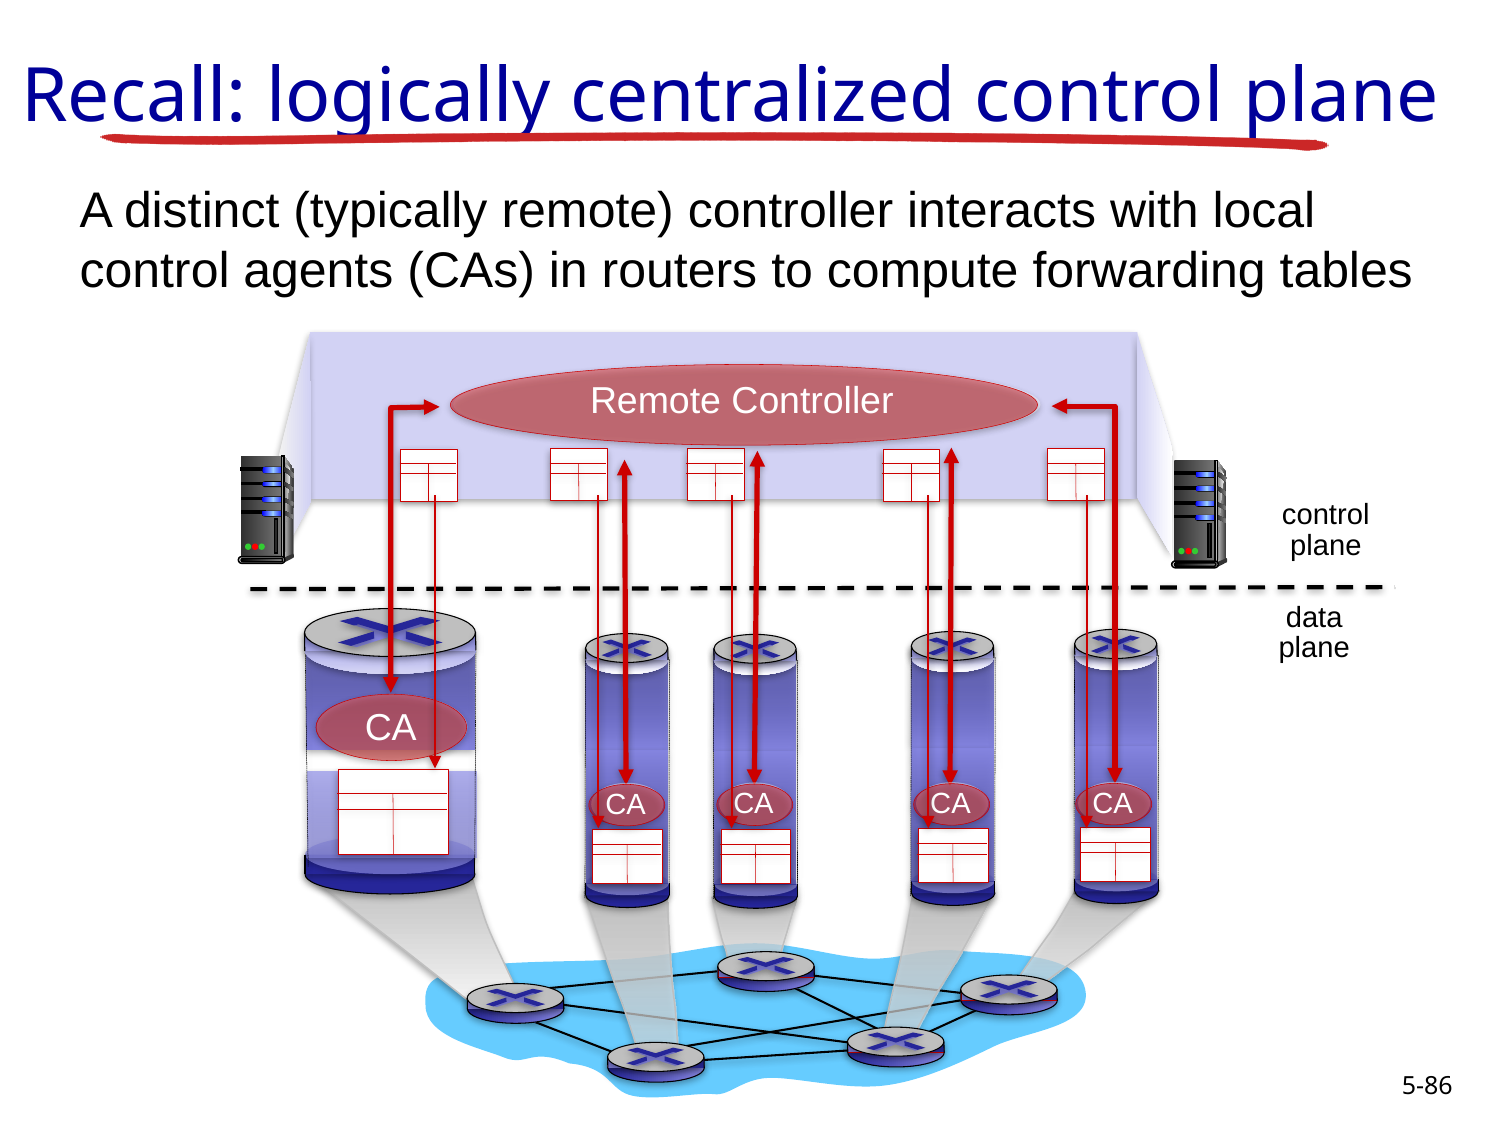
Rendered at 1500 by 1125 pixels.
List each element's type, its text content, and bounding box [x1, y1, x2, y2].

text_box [434, 494, 1087, 829]
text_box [1156, 492, 1396, 673]
text_box Recall: logically centralized control plane [6, 38, 1455, 144]
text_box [336, 835, 1151, 884]
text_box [315, 363, 1152, 830]
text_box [717, 951, 815, 992]
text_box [607, 1042, 705, 1083]
text_box [621, 1070, 925, 1098]
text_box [847, 1026, 945, 1068]
text_box A distinct (typically remote) controller interacts with local control agents (CAs) in routers to compute forwarding tables [64, 170, 1452, 306]
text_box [466, 983, 565, 1024]
picture [94, 127, 1343, 156]
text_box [250, 492, 310, 673]
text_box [304, 608, 1160, 1059]
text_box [238, 331, 1228, 568]
slide_number 5-86 [1387, 1062, 1500, 1107]
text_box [960, 974, 1058, 1016]
